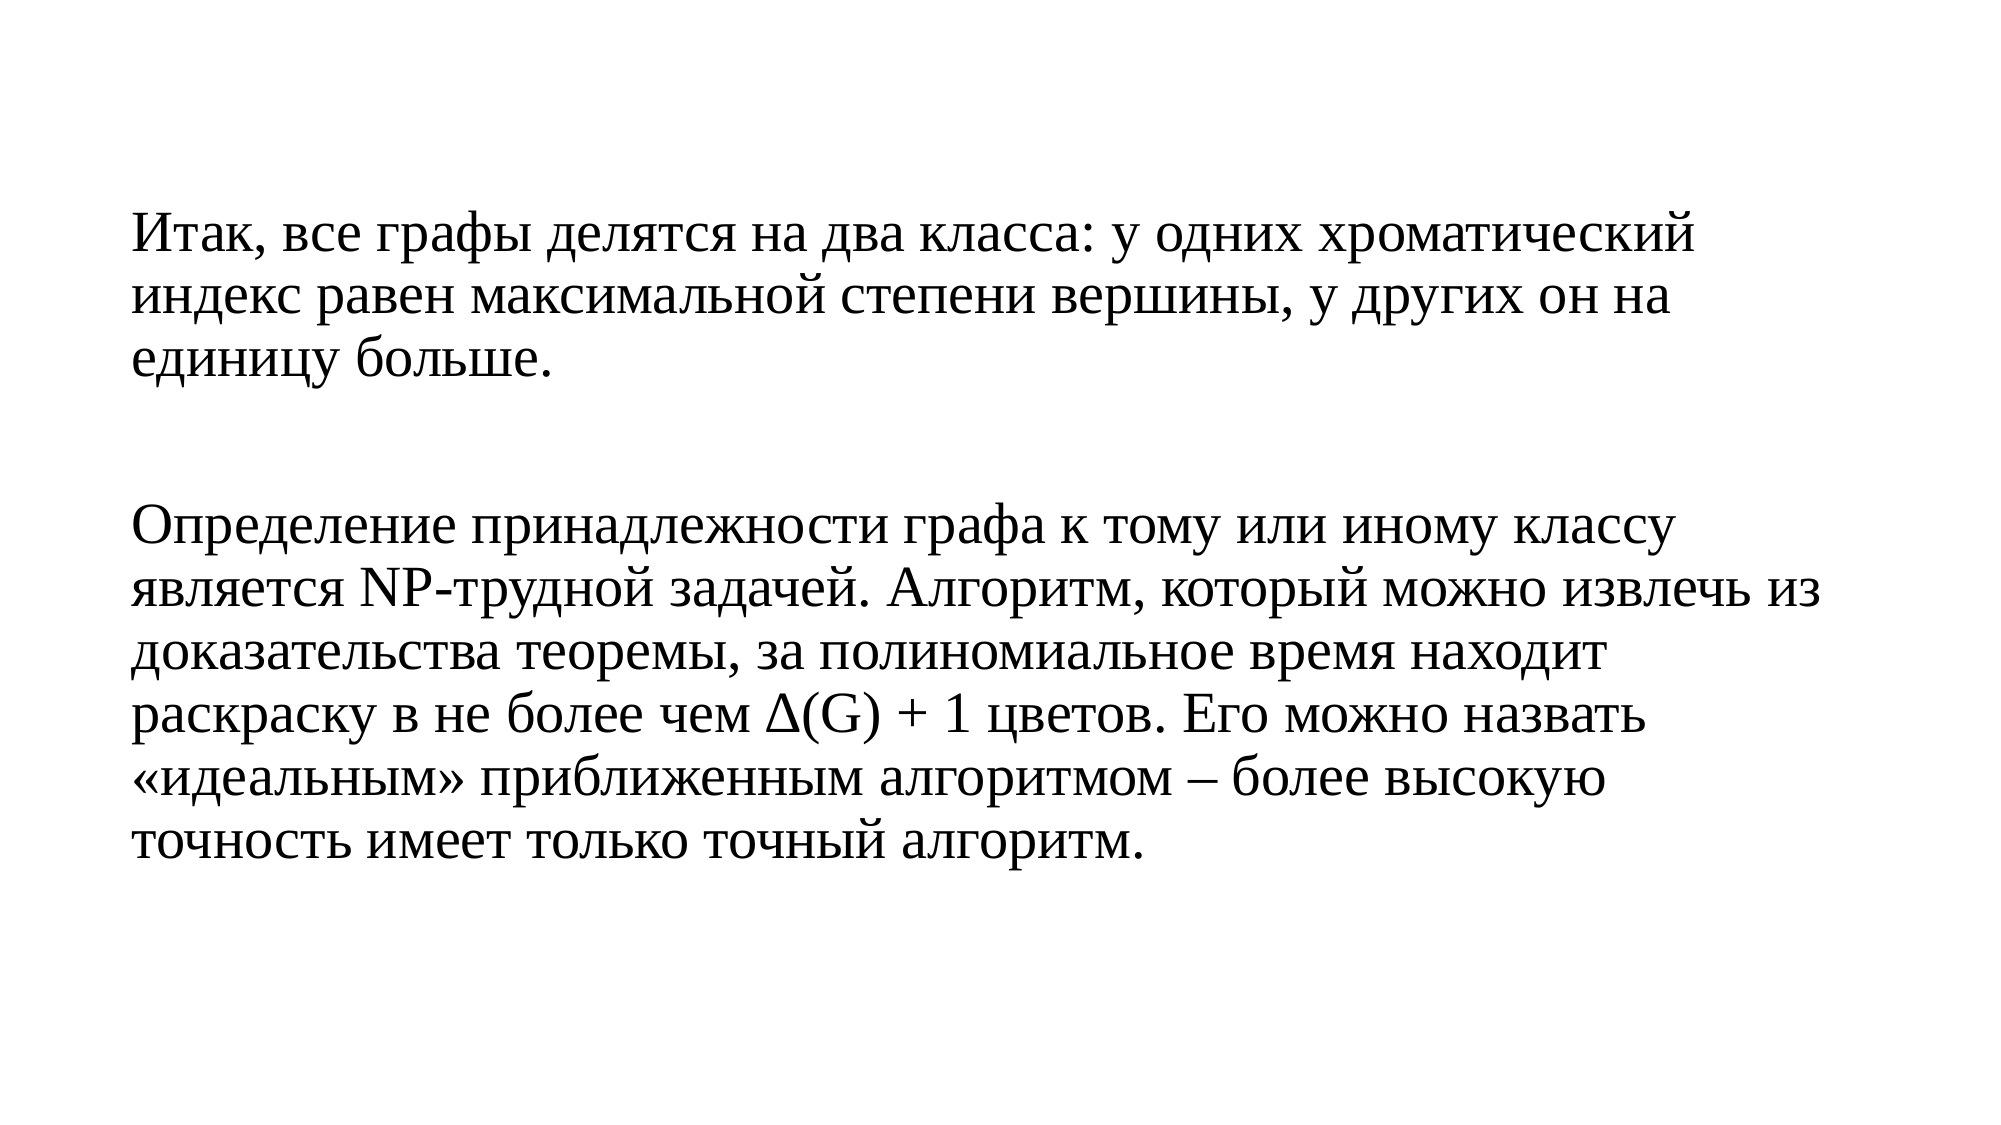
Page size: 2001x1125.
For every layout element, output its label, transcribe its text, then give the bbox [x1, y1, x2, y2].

list Итак, все графы делятся на два класса: у одних хроматический индекс равен максимальной степени вершины, у других он на единицу больше. Определение принадлежности графа к тому или иному классу является NP-трудной задачей. Алгоритм, который можно извлечь из доказательства теоремы, за полиномиальное время находит раскраску в не более чем ∆(G) + 1 цветов. Его можно назвать «идеальным» приближенным алгоритмом – более высокую точность имеет только точный алгоритм. [116, 193, 1842, 907]
